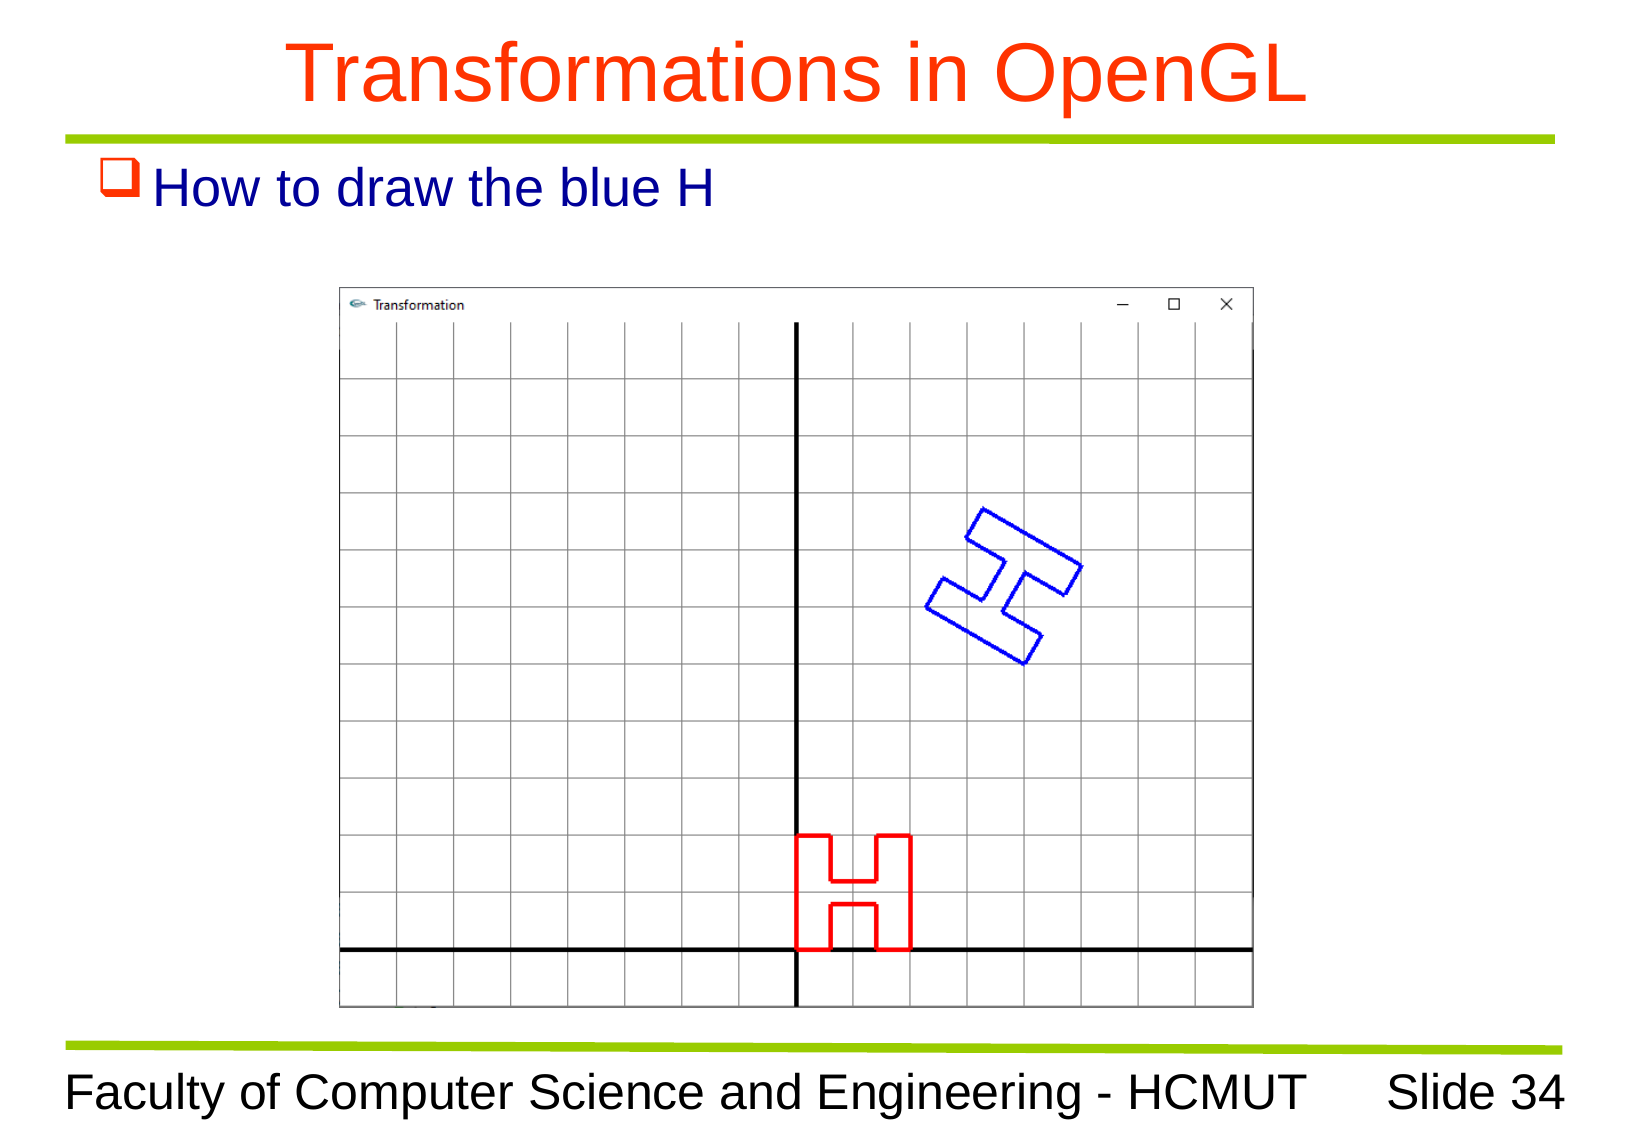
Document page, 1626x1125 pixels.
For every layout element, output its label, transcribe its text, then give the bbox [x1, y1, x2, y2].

list How to draw the blue H [81, 144, 1544, 225]
picture [339, 287, 1255, 1008]
title Transformations in OpenGL [50, 15, 1544, 121]
